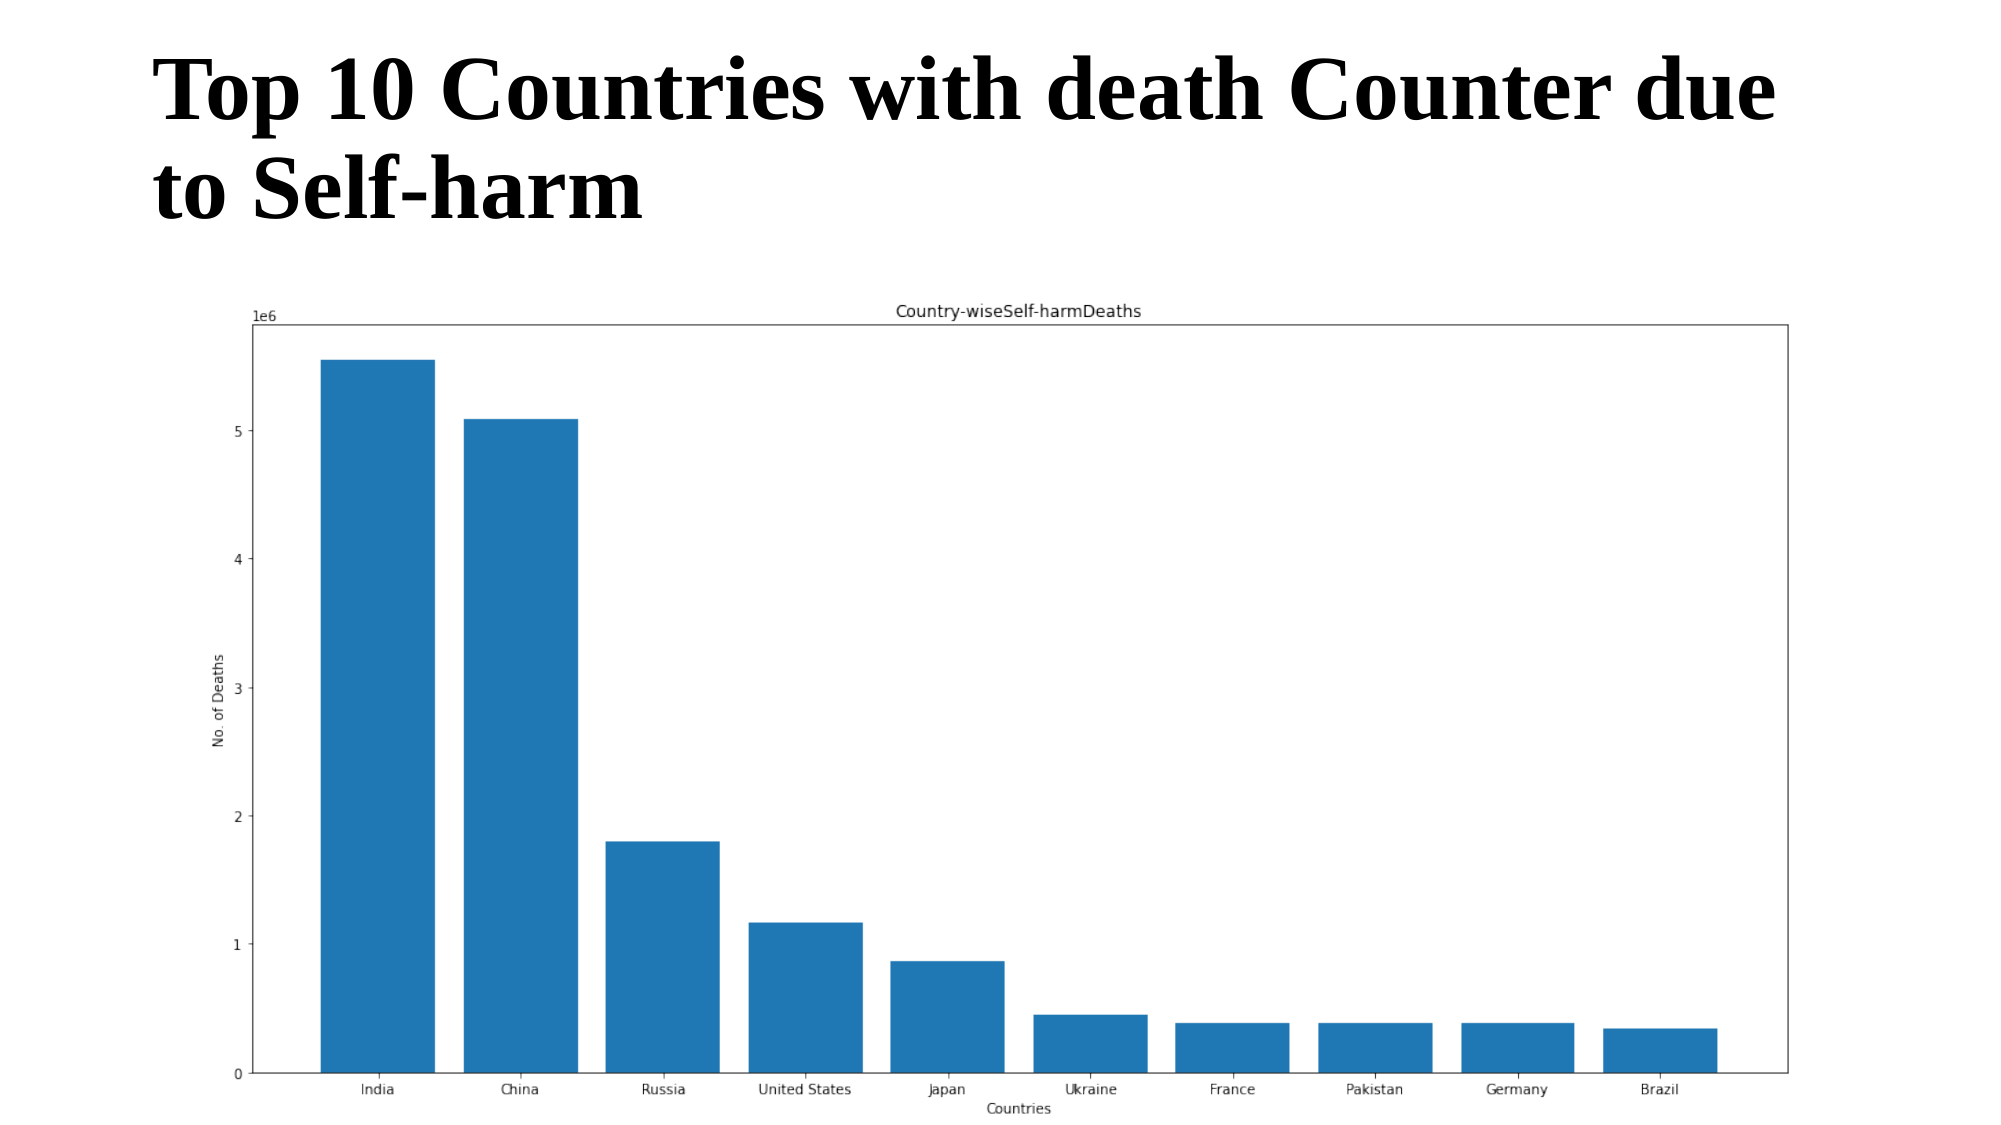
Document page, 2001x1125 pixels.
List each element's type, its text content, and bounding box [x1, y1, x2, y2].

picture [204, 294, 1796, 1125]
title Top 10 Countries with death Counter due to Self-harm [137, 22, 1863, 256]
